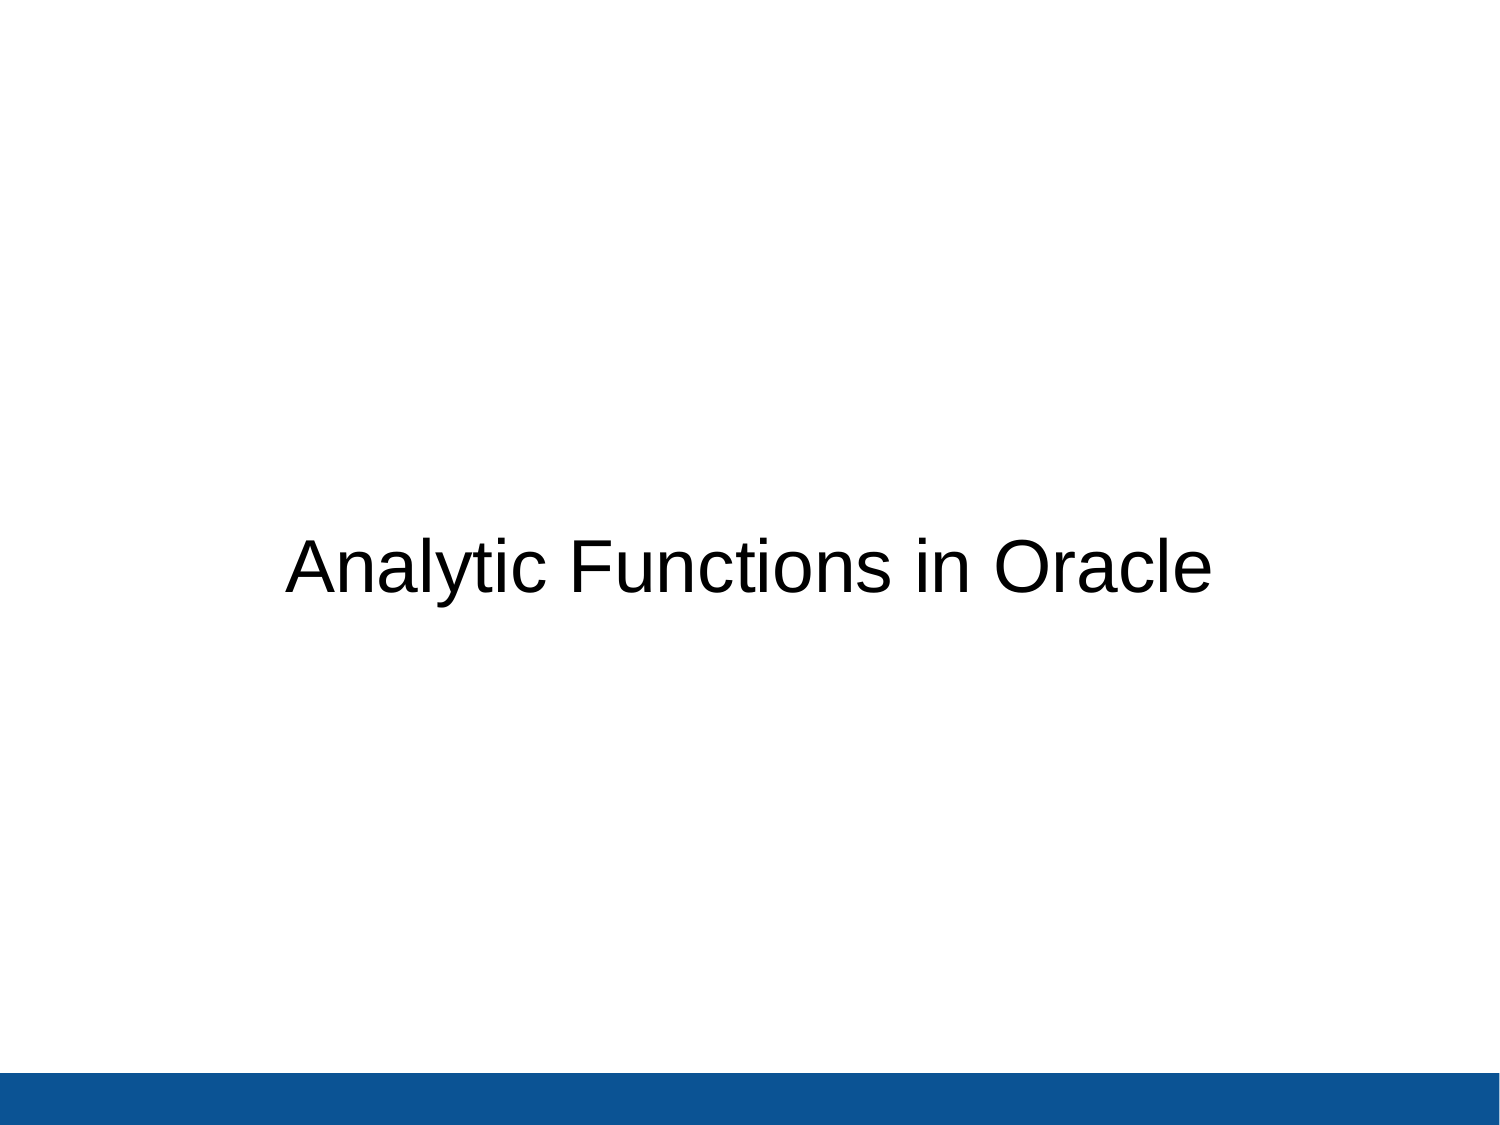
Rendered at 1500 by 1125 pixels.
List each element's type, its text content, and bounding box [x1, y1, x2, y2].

title Analytic Functions in Oracle [51, 470, 1449, 655]
